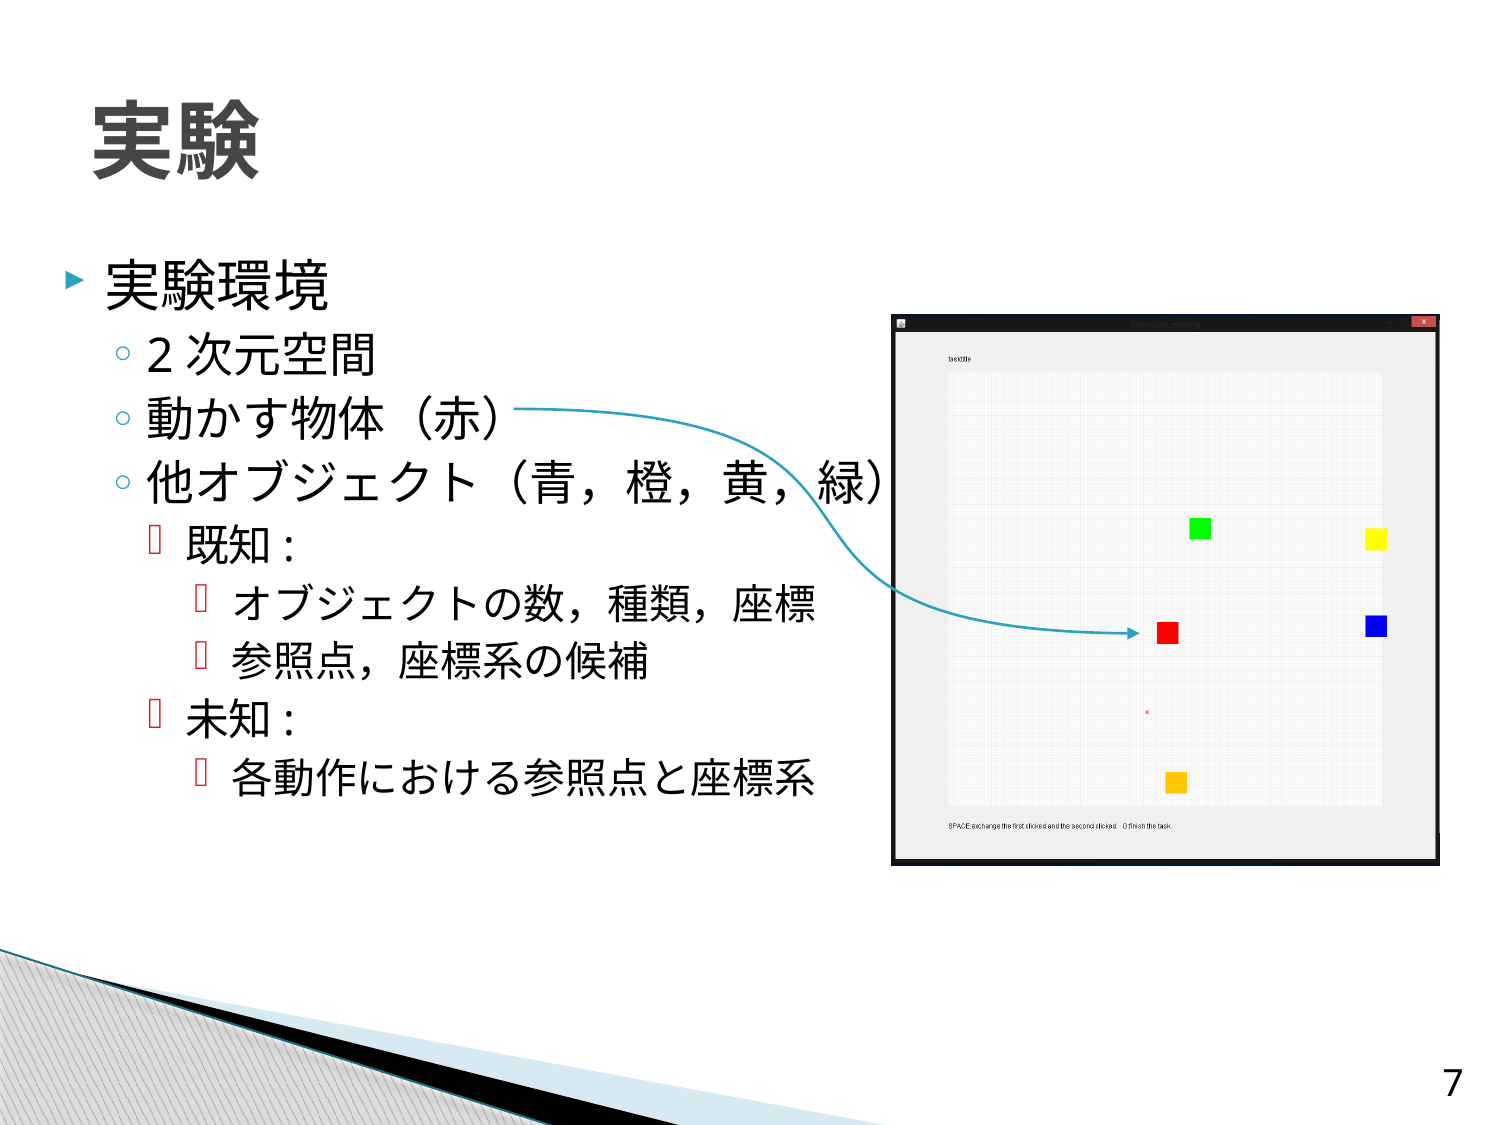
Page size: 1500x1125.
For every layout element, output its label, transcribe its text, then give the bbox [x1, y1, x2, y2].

picture [891, 314, 1440, 866]
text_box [513, 408, 1141, 634]
title 実験 [75, 45, 1425, 233]
slide_number 7 [1399, 1051, 1479, 1112]
list 実験環境 2次元空間 動かす物体（赤） 他オブジェクト（青，橙，黄，緑） 既知: オブジェクトの数，種類，座標 参照点，座標系の候補 未知: 各動作における参照点と座標系 [29, 243, 1380, 986]
